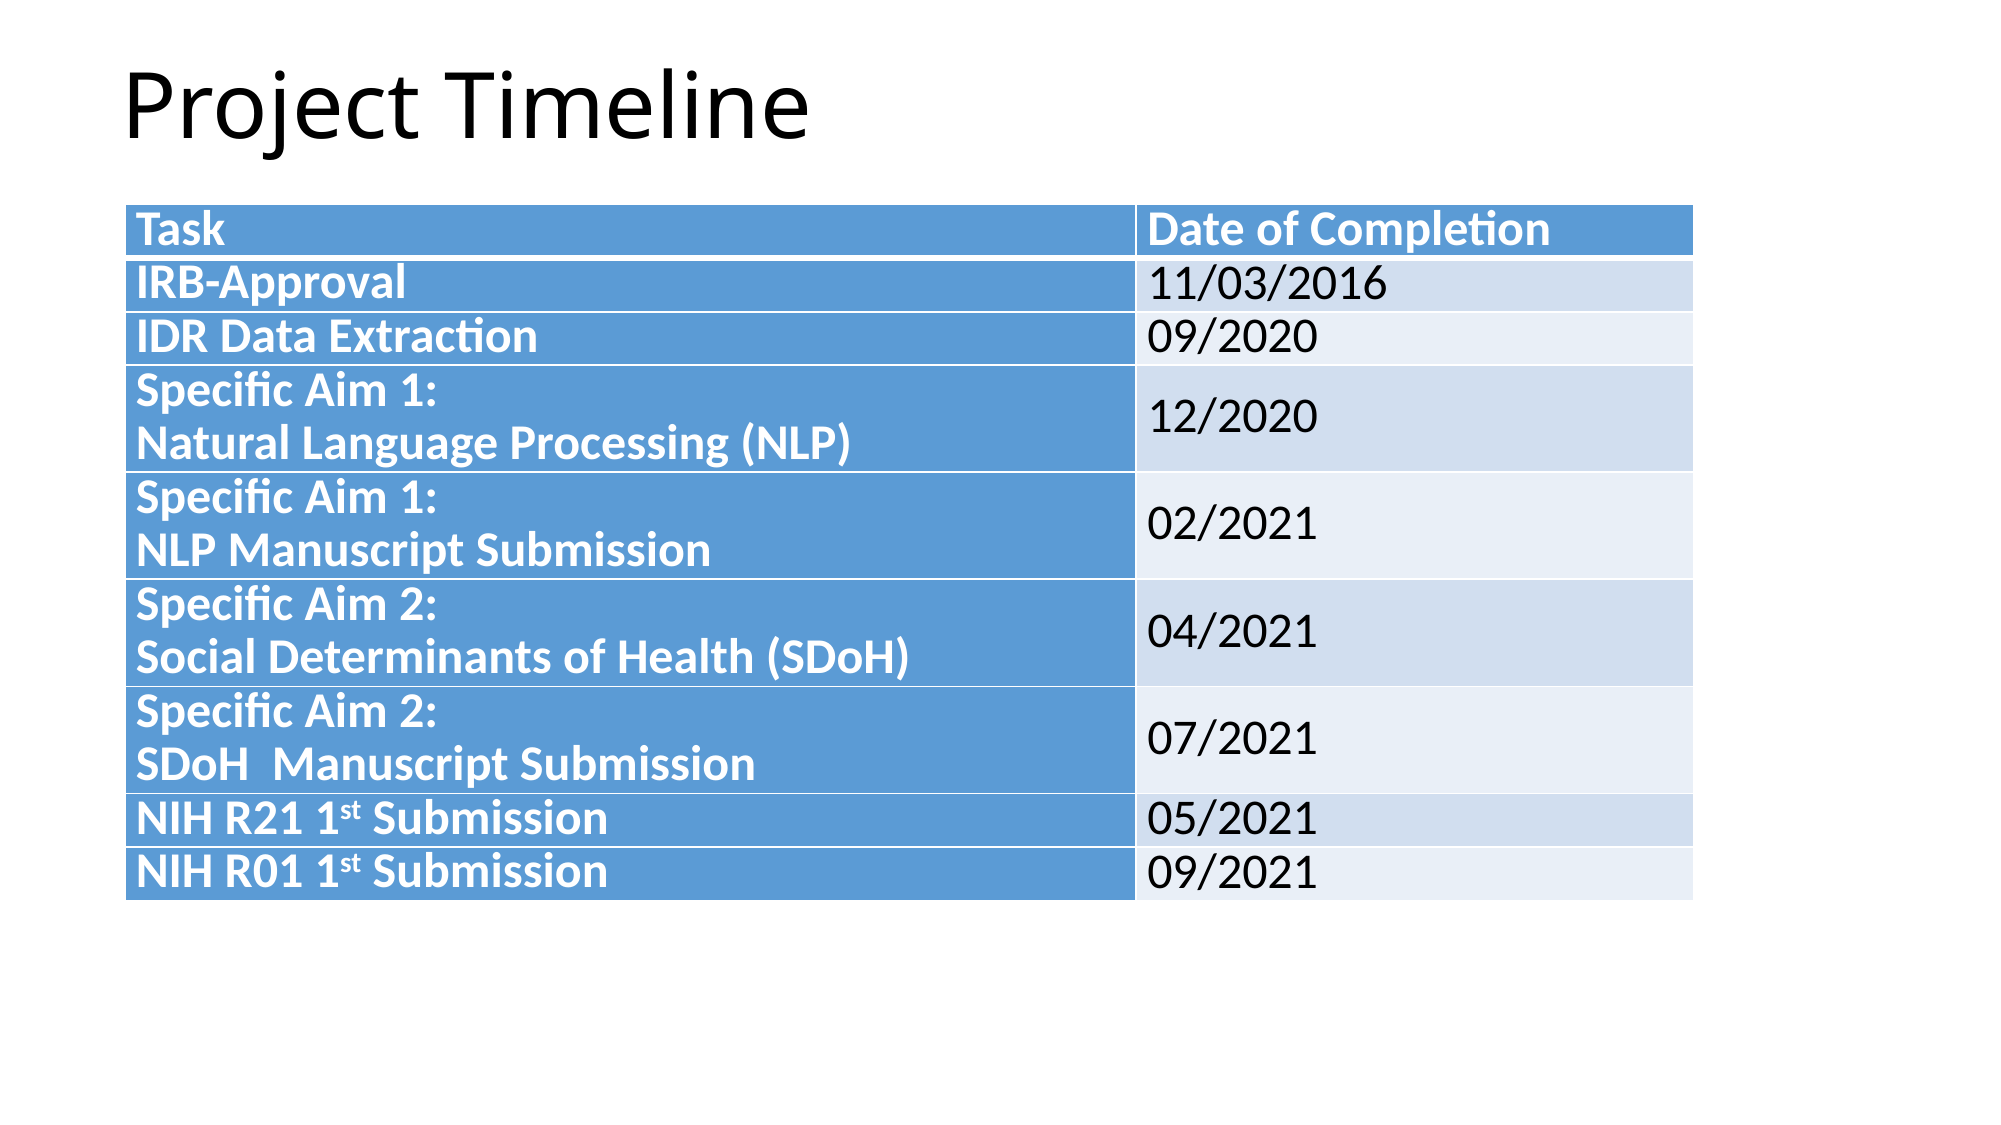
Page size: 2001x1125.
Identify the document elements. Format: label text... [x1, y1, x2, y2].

table_header Date of Completion [1137, 205, 1693, 255]
table_cell 04/2021 [1137, 580, 1693, 686]
table_cell 09/2020 [1137, 313, 1693, 364]
table_cell Specific Aim 2: Social Determinants of Health (SDoH) [126, 580, 1135, 686]
table_header Task [126, 205, 1135, 255]
table_cell 12/2020 [1137, 366, 1693, 471]
title Project Timeline [106, 0, 1832, 218]
table_cell 07/2021 [1137, 687, 1693, 793]
table_cell Specific Aim 2: SDoH Manuscript Submission [126, 687, 1135, 793]
table_cell NIH R21 1st Submission [126, 794, 1135, 846]
table_cell 11/03/2016 [1137, 261, 1693, 311]
table_cell Specific Aim 1: NLP Manuscript Submission [126, 473, 1135, 578]
table_cell NIH R01 1st Submission [126, 848, 1135, 900]
table_cell 09/2021 [1137, 848, 1693, 900]
table_cell 02/2021 [1137, 473, 1693, 578]
table_cell IRB-Approval [126, 261, 1135, 311]
table_cell Specific Aim 1: Natural Language Processing (NLP) [126, 366, 1135, 471]
table_cell IDR Data Extraction [126, 313, 1135, 364]
table_cell 05/2021 [1137, 794, 1693, 846]
